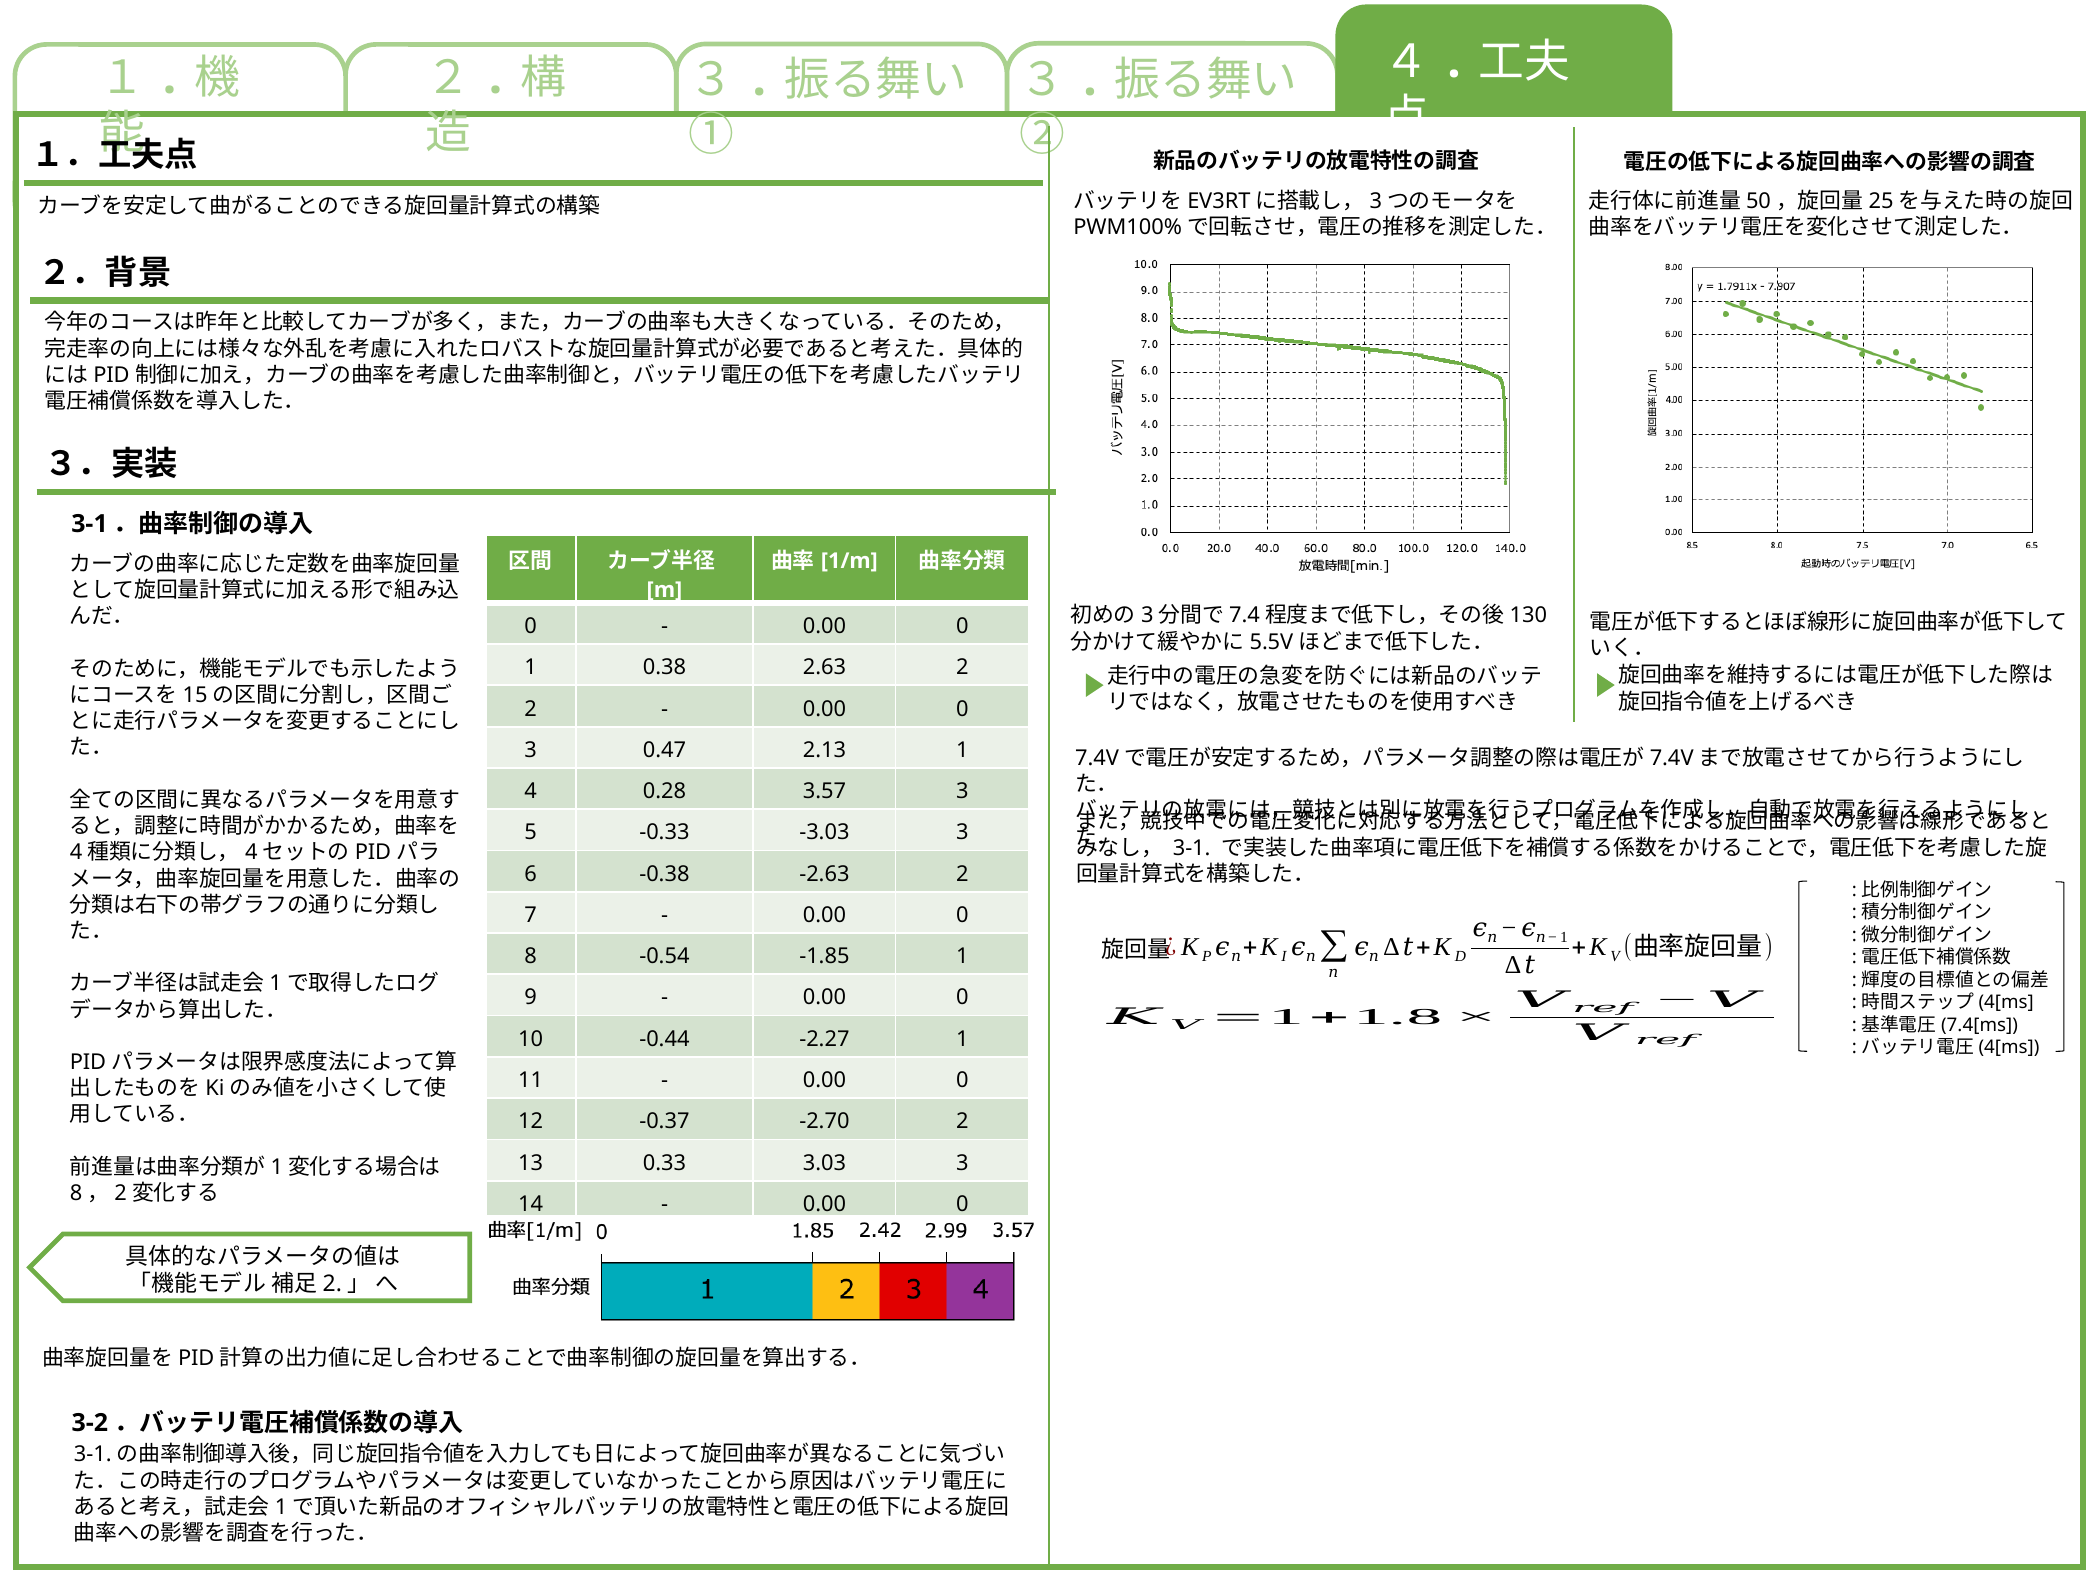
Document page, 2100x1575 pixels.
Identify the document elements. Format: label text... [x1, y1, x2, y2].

text_box [345, 43, 410, 113]
table_cell 2 [896, 851, 1028, 891]
text_box １.機能 [84, 40, 279, 125]
table_header カーブ半径[m] [577, 536, 752, 600]
table_cell 12 [487, 1099, 575, 1139]
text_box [1085, 653, 1573, 722]
table_header 区間 [487, 536, 575, 600]
table_cell 14 [487, 1182, 575, 1214]
table_header 曲率[1/m] [754, 536, 895, 600]
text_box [17, 125, 1043, 183]
table_cell 0 [896, 686, 1028, 726]
table_cell 3 [896, 769, 1028, 808]
text_box 3-1．曲率制御の導入 [56, 499, 519, 545]
text_box ４.工夫点 [1368, 24, 1607, 140]
text_box 電圧の低下による旋回曲率への影響の調査 [1574, 140, 2088, 179]
table_cell 1 [896, 934, 1028, 973]
table_cell -0.38 [577, 851, 752, 891]
table_cell - [577, 686, 752, 726]
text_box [23, 243, 1050, 301]
table_cell 2.13 [754, 728, 895, 767]
table_cell - [577, 1058, 752, 1097]
table_cell 0.00 [754, 606, 895, 643]
text_box ２.構造 [410, 40, 608, 125]
text_box 曲率旋回量をPID計算の出力値に足し合わせることで曲率制御の旋回量を算出する． [27, 1336, 1032, 1378]
table_cell 11 [487, 1058, 575, 1097]
table_cell - [577, 975, 752, 1015]
picture [1102, 251, 1531, 580]
table_cell 0.00 [754, 1182, 895, 1214]
table_cell 0.00 [754, 686, 895, 726]
table_cell 0.38 [577, 645, 752, 684]
table_cell 0.00 [754, 1058, 895, 1097]
table_cell 0.28 [577, 769, 752, 808]
picture [1632, 259, 2047, 580]
table_cell - [577, 1182, 752, 1214]
table_cell 3.03 [754, 1140, 895, 1180]
table_cell -0.44 [577, 1016, 752, 1056]
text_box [1086, 869, 2078, 1069]
table_cell 2 [487, 686, 575, 726]
table_cell - [577, 606, 752, 643]
table_cell 7 [487, 893, 575, 932]
text_box 走行体に前進量50，旋回量25を与えた時の旋回曲率をバッテリ電圧を変化させて測定した． [1574, 179, 2088, 247]
table_header 曲率分類 [896, 536, 1028, 600]
text_box [279, 43, 347, 113]
table_cell 0 [896, 1182, 1028, 1214]
table_cell 1 [896, 728, 1028, 767]
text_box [29, 1233, 470, 1305]
text_box バッテリをEV3RTに搭載し，3つのモータをPWM100%で回転させ，電圧の推移を測定した． [1058, 178, 1573, 246]
table_cell 0 [896, 1058, 1028, 1097]
table_cell 0.47 [577, 728, 752, 767]
table_cell 3 [896, 1140, 1028, 1180]
table_cell 13 [487, 1140, 575, 1180]
text_box 電圧が低下するとほぼ線形に旋回曲率が低下していく． [1575, 600, 2088, 668]
table_cell -3.03 [754, 810, 895, 850]
table_cell 1 [487, 645, 575, 684]
text_box ３.振る舞い① [674, 42, 1011, 125]
table_cell 8 [487, 934, 575, 973]
table_cell 0.00 [754, 893, 895, 932]
table_cell -0.33 [577, 810, 752, 850]
table_cell 3 [896, 810, 1028, 850]
table_cell -0.37 [577, 1099, 752, 1139]
text_box 3-1.の曲率制御導入後，同じ旋回指令値を入力しても日によって旋回曲率が異なることに気づいた．この時走行のプログラムやパラメータは変更していなかったことから原因はバッテリ電圧にあると考え，試走会1で頂いた新品のオフィシャルバッテリの放電特性と電圧の低下による旋回曲率への影響を調査を行った． [59, 1432, 1036, 1553]
picture [487, 1214, 1035, 1323]
text_box [13, 43, 84, 211]
table_cell 2.63 [754, 645, 895, 684]
text_box 新品のバッテリの放電特性の調査 [1058, 139, 1573, 178]
table_cell -0.54 [577, 934, 752, 973]
table_cell -2.63 [754, 851, 895, 891]
table_cell 0.00 [754, 975, 895, 1015]
table_cell 10 [487, 1016, 575, 1056]
table_cell 3 [487, 728, 575, 767]
table_cell -1.85 [754, 934, 895, 973]
table_cell 4 [487, 769, 575, 808]
text_box 初めの3分間で7.4程度まで低下し，その後130分かけて緩やかに5.5Vほどまで低下した． [1055, 593, 1573, 661]
table_cell 1 [896, 1016, 1028, 1056]
table_cell 0 [896, 893, 1028, 932]
text_box [1337, 6, 1671, 113]
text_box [1596, 653, 2084, 722]
table_cell 0.33 [577, 1140, 752, 1180]
table_cell - [577, 893, 752, 932]
text_box カーブを安定して曲がることのできる旋回量計算式の構築 [23, 184, 1042, 226]
table_cell 2 [896, 645, 1028, 684]
text_box [15, 113, 2084, 1568]
table_cell 2 [896, 1099, 1028, 1139]
text_box 7.4Vで電圧が安定するため，パラメータ調整の際は電圧が7.4Vまで放電させてから行うようにした． バッテリの放電には，競技とは別に放電を行うプログラムを作成し，自動で放電を行えるようにした． [1060, 736, 2077, 856]
table_cell 6 [487, 851, 575, 891]
text_box カーブの曲率に応じた定数を曲率旋回量として旋回量計算式に加える形で組み込んだ． そのために，機能モデルでも示したようにコースを15の区間に分割し，区間ごとに走行パラメータを変更することにした． 全ての区間に異なるパラメータを用意すると，調整に時間がかかるため，曲率を4種類に分類し，4セットのPIDパラメータ，曲率旋回量を用意した．曲率の分類は右下の帯グラフの通りに分類した． カーブ半径は試走会1で取得したログデータから算出した． PIDパラメータは限界感度法によって算出したものをKiのみ値を小さくして使用している． 前進量は曲率分類が1変化する場合は8，2変化する [54, 542, 483, 1239]
table_cell -2.27 [754, 1016, 895, 1056]
table_cell 0 [896, 975, 1028, 1015]
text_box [29, 435, 1056, 493]
table_cell 0 [896, 606, 1028, 643]
text_box また，競技中での電圧変化に対応する方法として，電圧低下による旋回曲率への影響は線形であるとみなし， 3-1. で実装した曲率項に電圧低下を補償する係数をかけることで，電圧低下を考慮した旋回量計算式を構築した． [1061, 799, 2078, 894]
table_cell -2.70 [754, 1099, 895, 1139]
text_box [608, 43, 674, 113]
text_box 今年のコースは昨年と比較してカーブが多く，また，カーブの曲率も大きくなっている．そのため，完走率の向上には様々な外乱を考慮に入れたロバストな旋回量計算式が必要であると考えた．具体的にはPID制御に加え，カーブの曲率を考慮した曲率制御と，バッテリ電圧の低下を考慮したバッテリ電圧補償係数を導入した． [29, 301, 1049, 421]
table_cell 0 [487, 606, 575, 643]
table_cell 3.57 [754, 769, 895, 808]
table_cell 5 [487, 810, 575, 850]
text_box 3-2．バッテリ電圧補償係数の導入 [56, 1399, 619, 1444]
text_box ３.振る舞い② [1011, 42, 1341, 168]
table_cell 9 [487, 975, 575, 1015]
